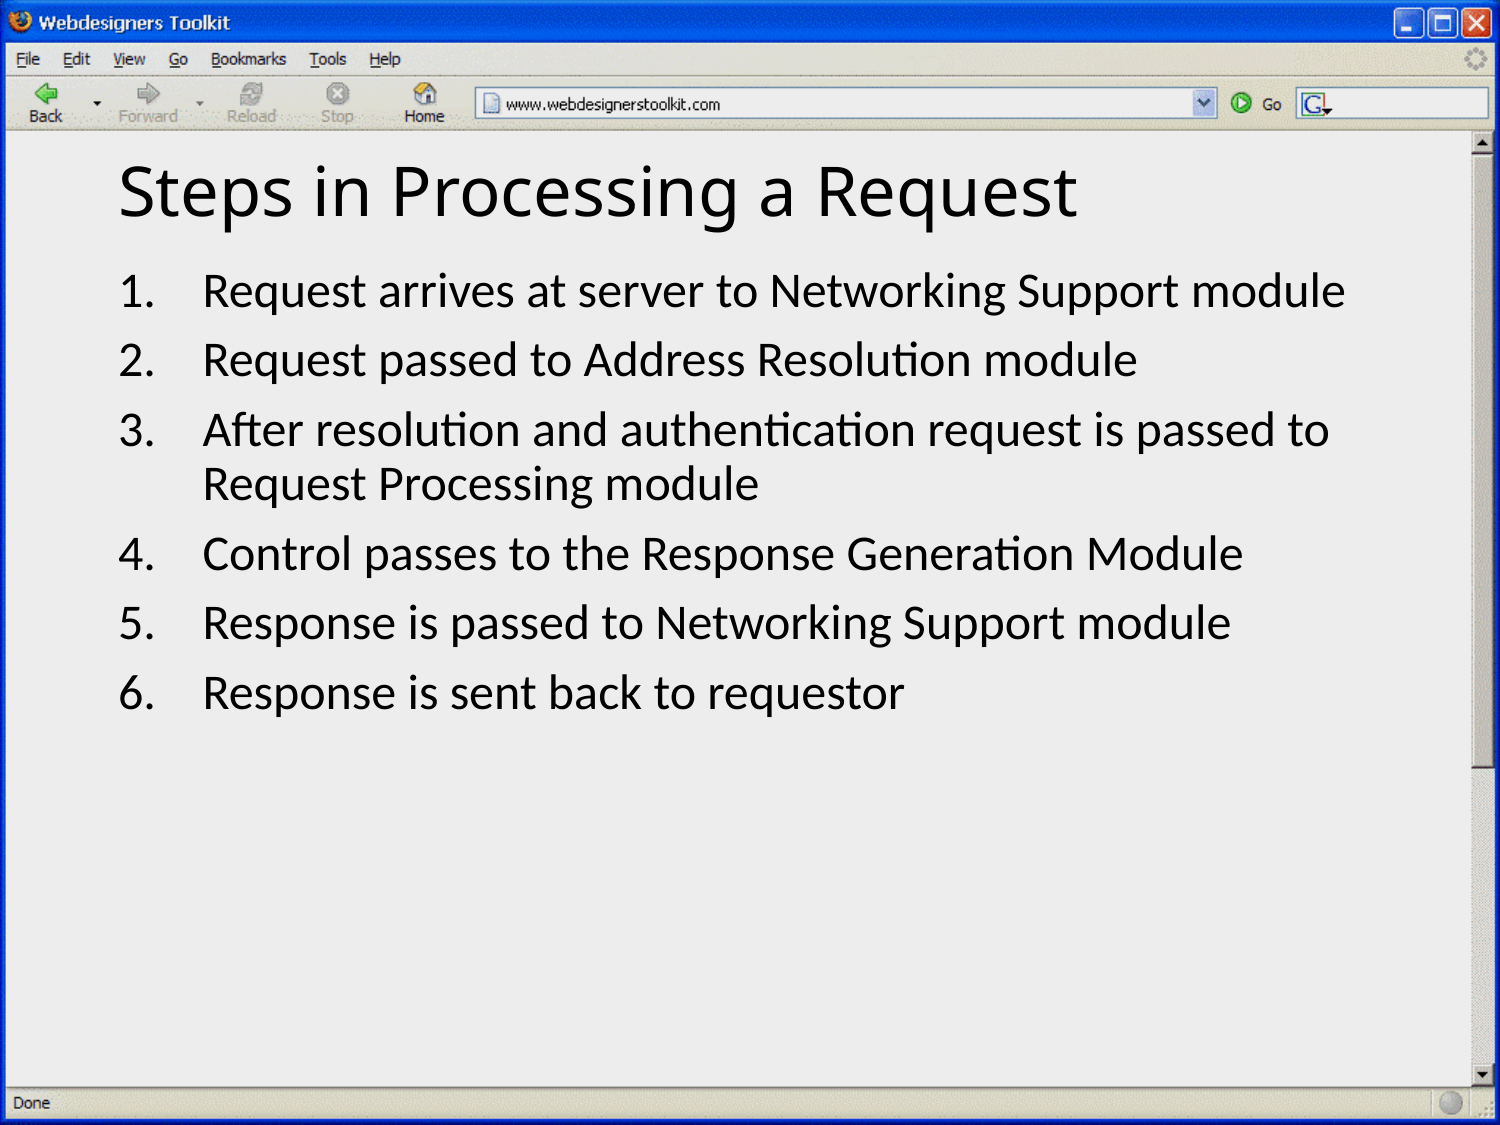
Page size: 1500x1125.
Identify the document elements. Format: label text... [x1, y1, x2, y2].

list Request arrives at server to Networking Support module Request passed to Address Resolution module After resolution and authentication request is passed to Request Processing module Control passes to the Response Generation Module Response is passed to Networking Support module Response is sent back to requestor [103, 256, 1397, 1072]
picture [0, 0, 1500, 1125]
title Steps in Processing a Request [103, 131, 1397, 256]
